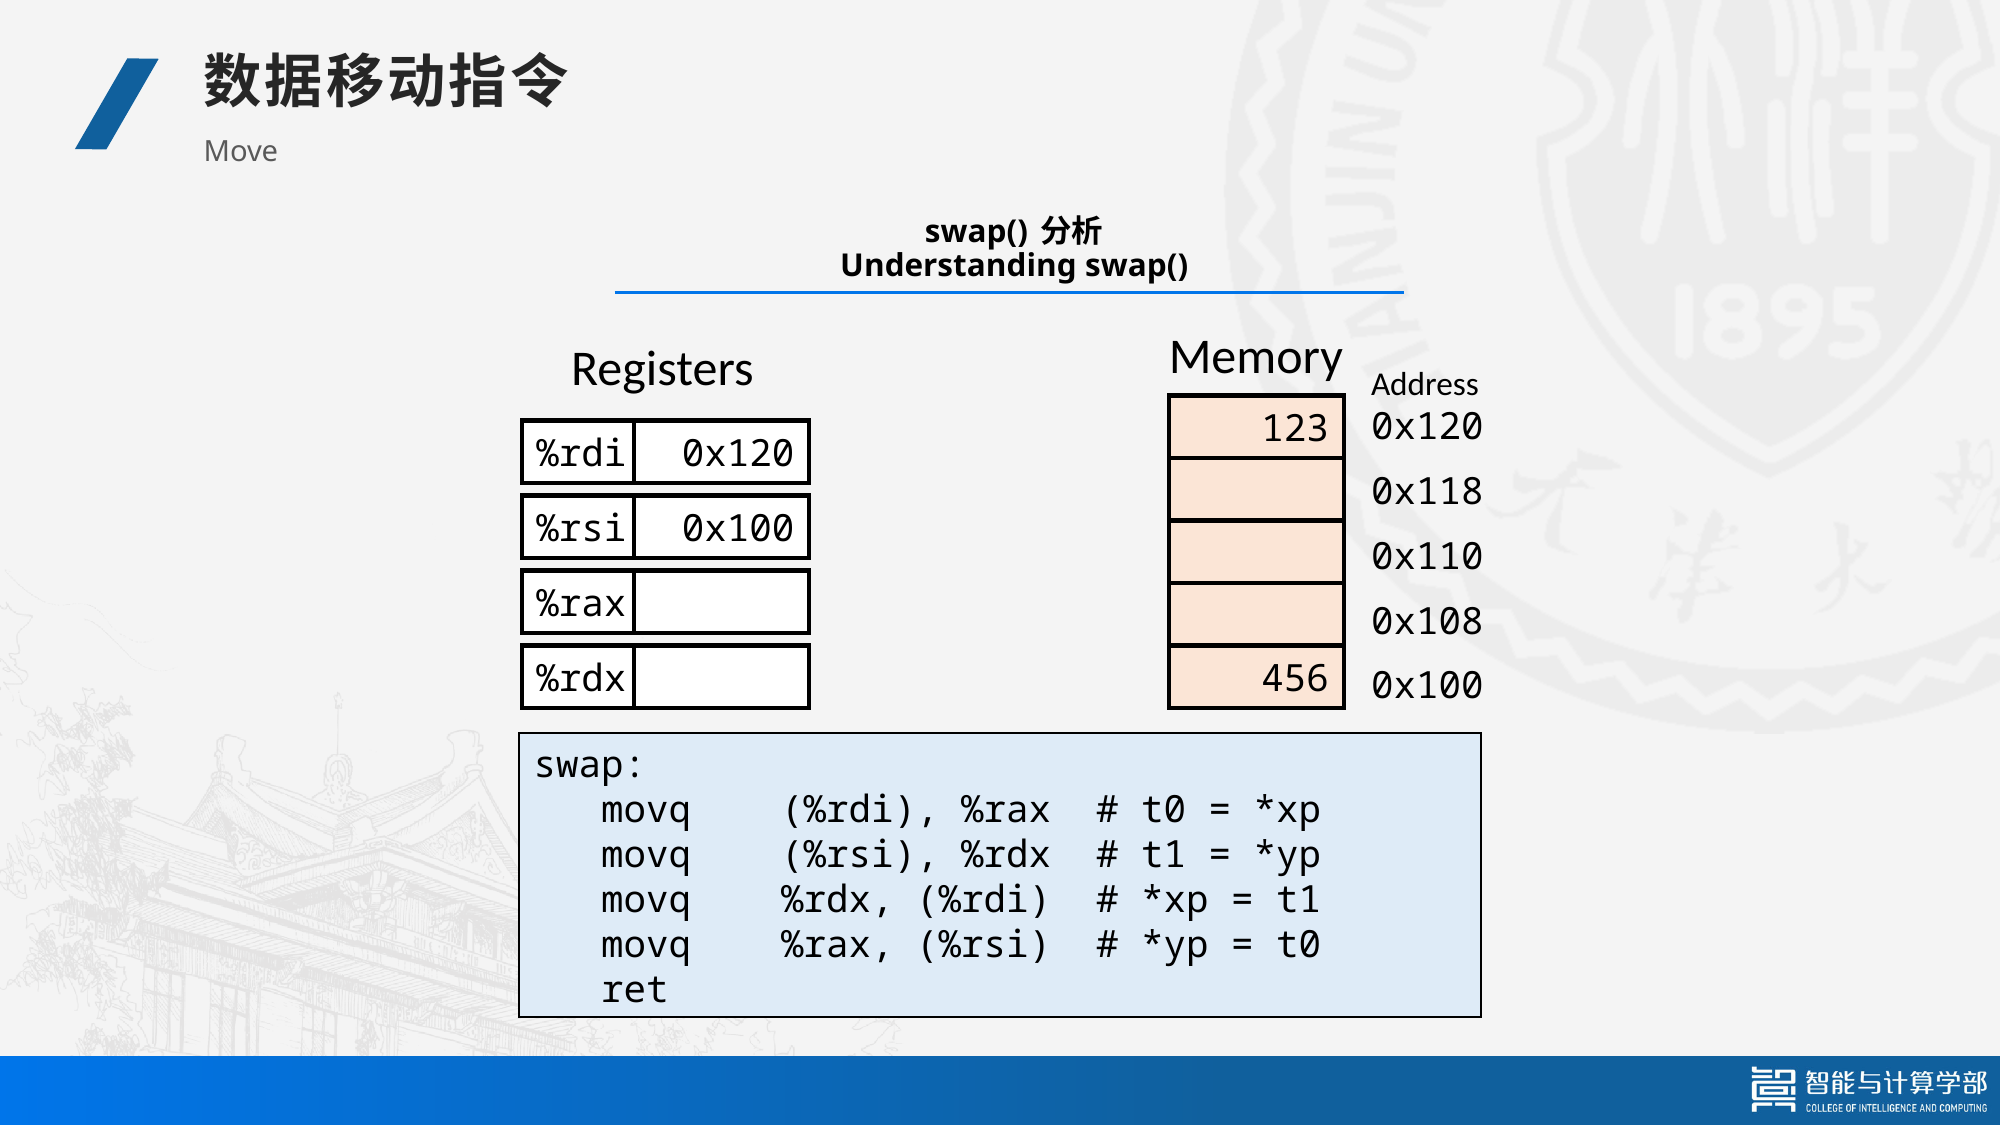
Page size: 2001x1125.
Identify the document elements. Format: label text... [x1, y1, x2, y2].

text_box [1168, 582, 1344, 645]
text_box Memory [1154, 316, 1359, 392]
text_box [1168, 457, 1344, 520]
text_box Registers [556, 328, 769, 403]
list Move [188, 128, 893, 192]
text_box 456 [1168, 645, 1344, 708]
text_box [521, 420, 810, 708]
picture [1741, 1056, 1999, 1125]
title swap() 分析 Understanding swap() [167, 207, 1861, 291]
text_box 123 [1168, 395, 1344, 457]
list 数据移动指令 [188, 45, 1326, 124]
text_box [1356, 354, 1557, 715]
text_box [1168, 520, 1344, 582]
text_box swap: movq (%rdi), %rax # t0 = *xp movq (%rsi), %rdx # t1 = *yp movq %rdx, (%rdi) # *xp = t1 movq %rax, (%rsi) # *yp = t0 ret [518, 732, 1482, 1018]
